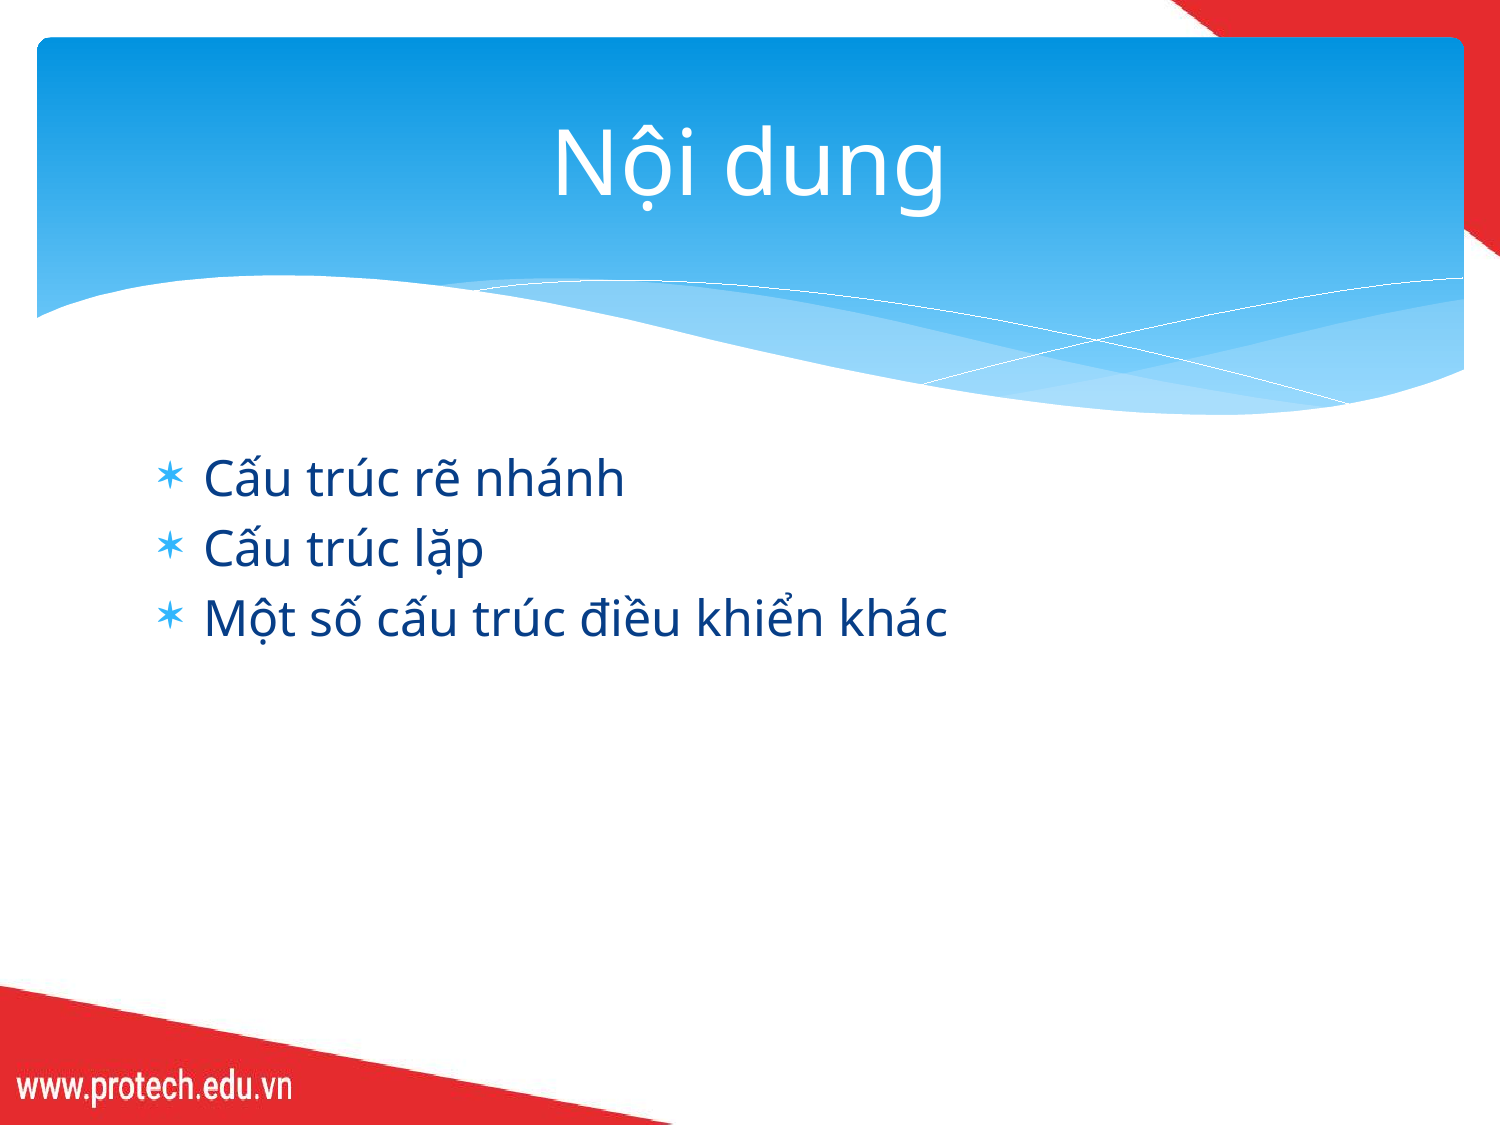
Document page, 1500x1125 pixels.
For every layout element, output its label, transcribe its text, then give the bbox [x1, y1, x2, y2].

list Cấu trúc rẽ nhánh Cấu trúc lặp Một số cấu trúc điều khiển khác [143, 438, 1359, 1005]
title Nội dung [75, 55, 1425, 261]
picture [0, 0, 1500, 1125]
